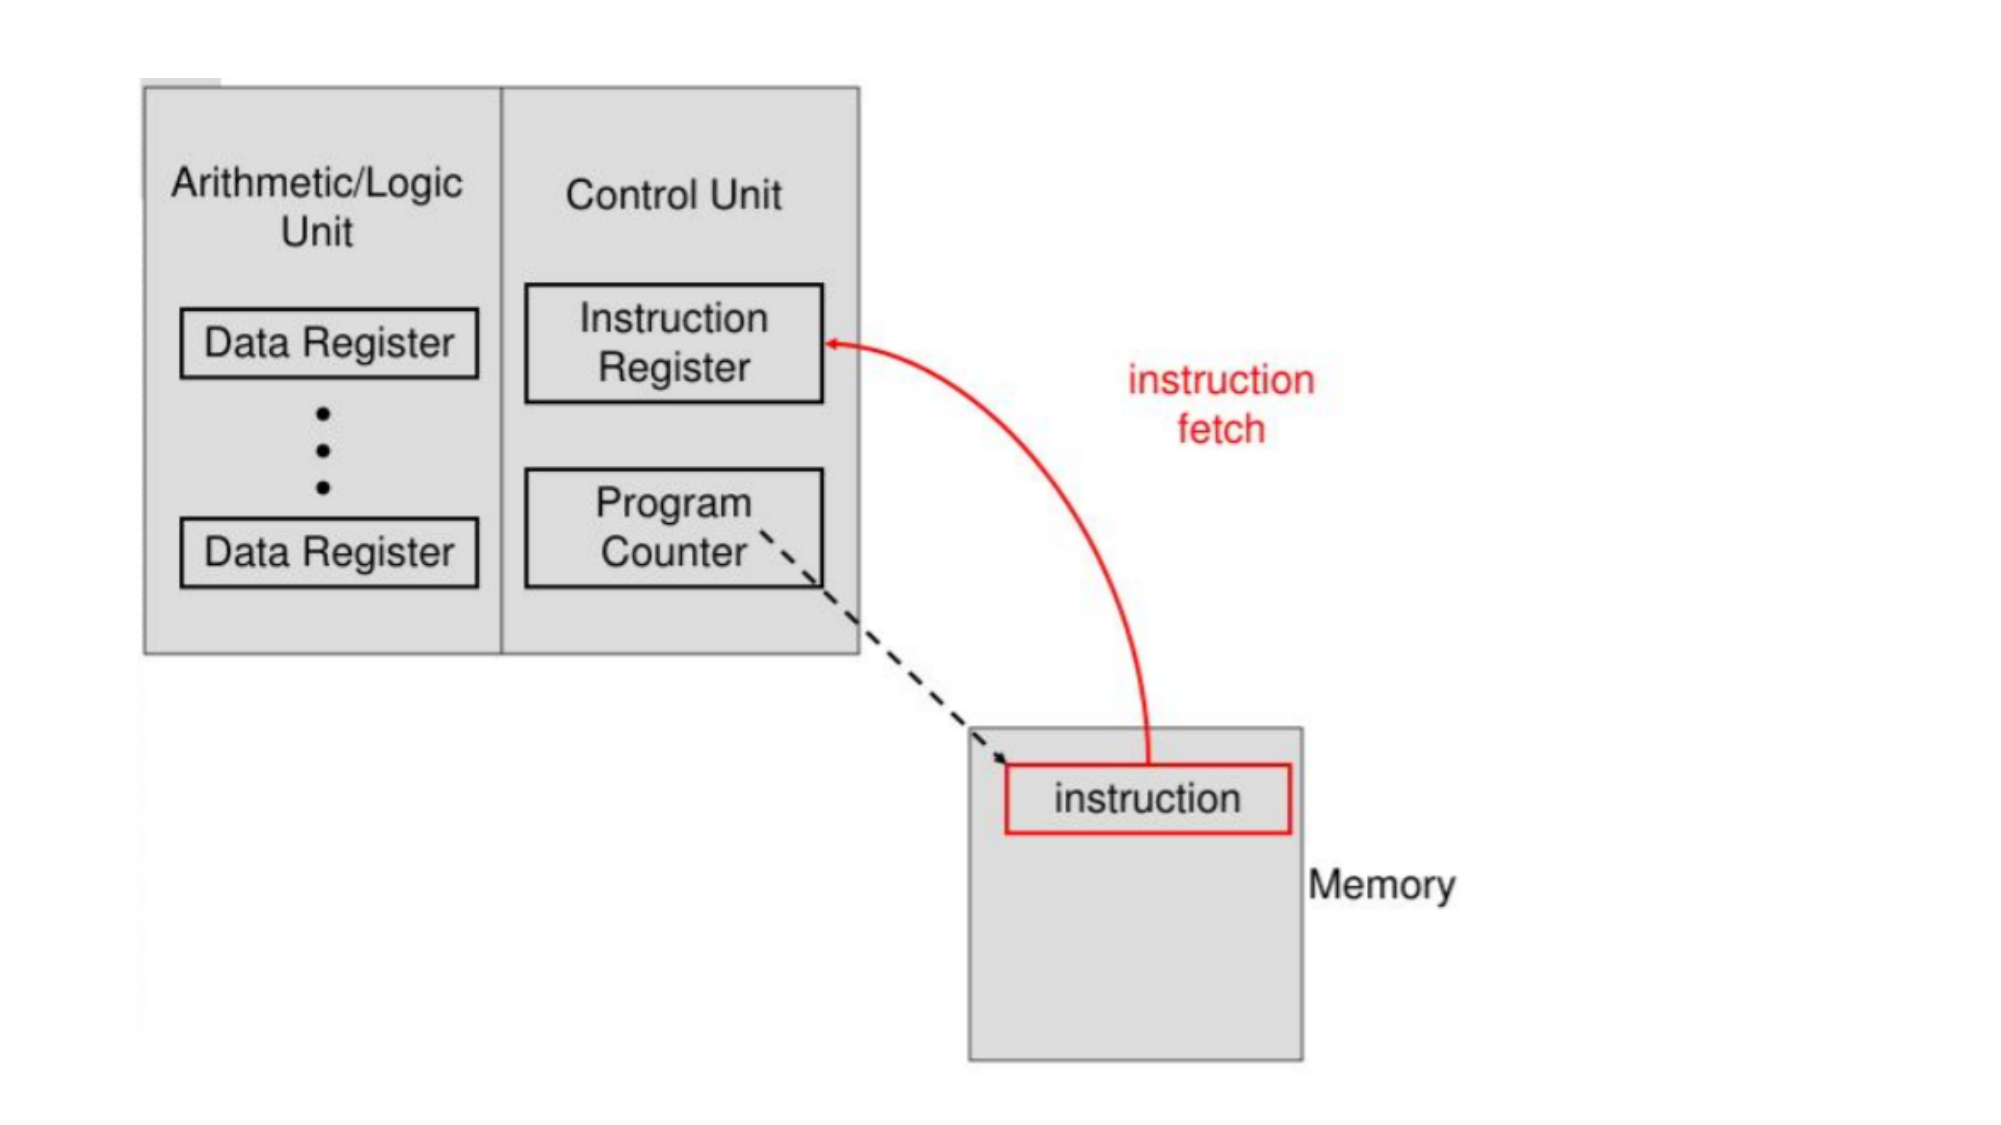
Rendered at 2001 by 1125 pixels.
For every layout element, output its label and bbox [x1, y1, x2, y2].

list [137, 78, 1470, 1080]
